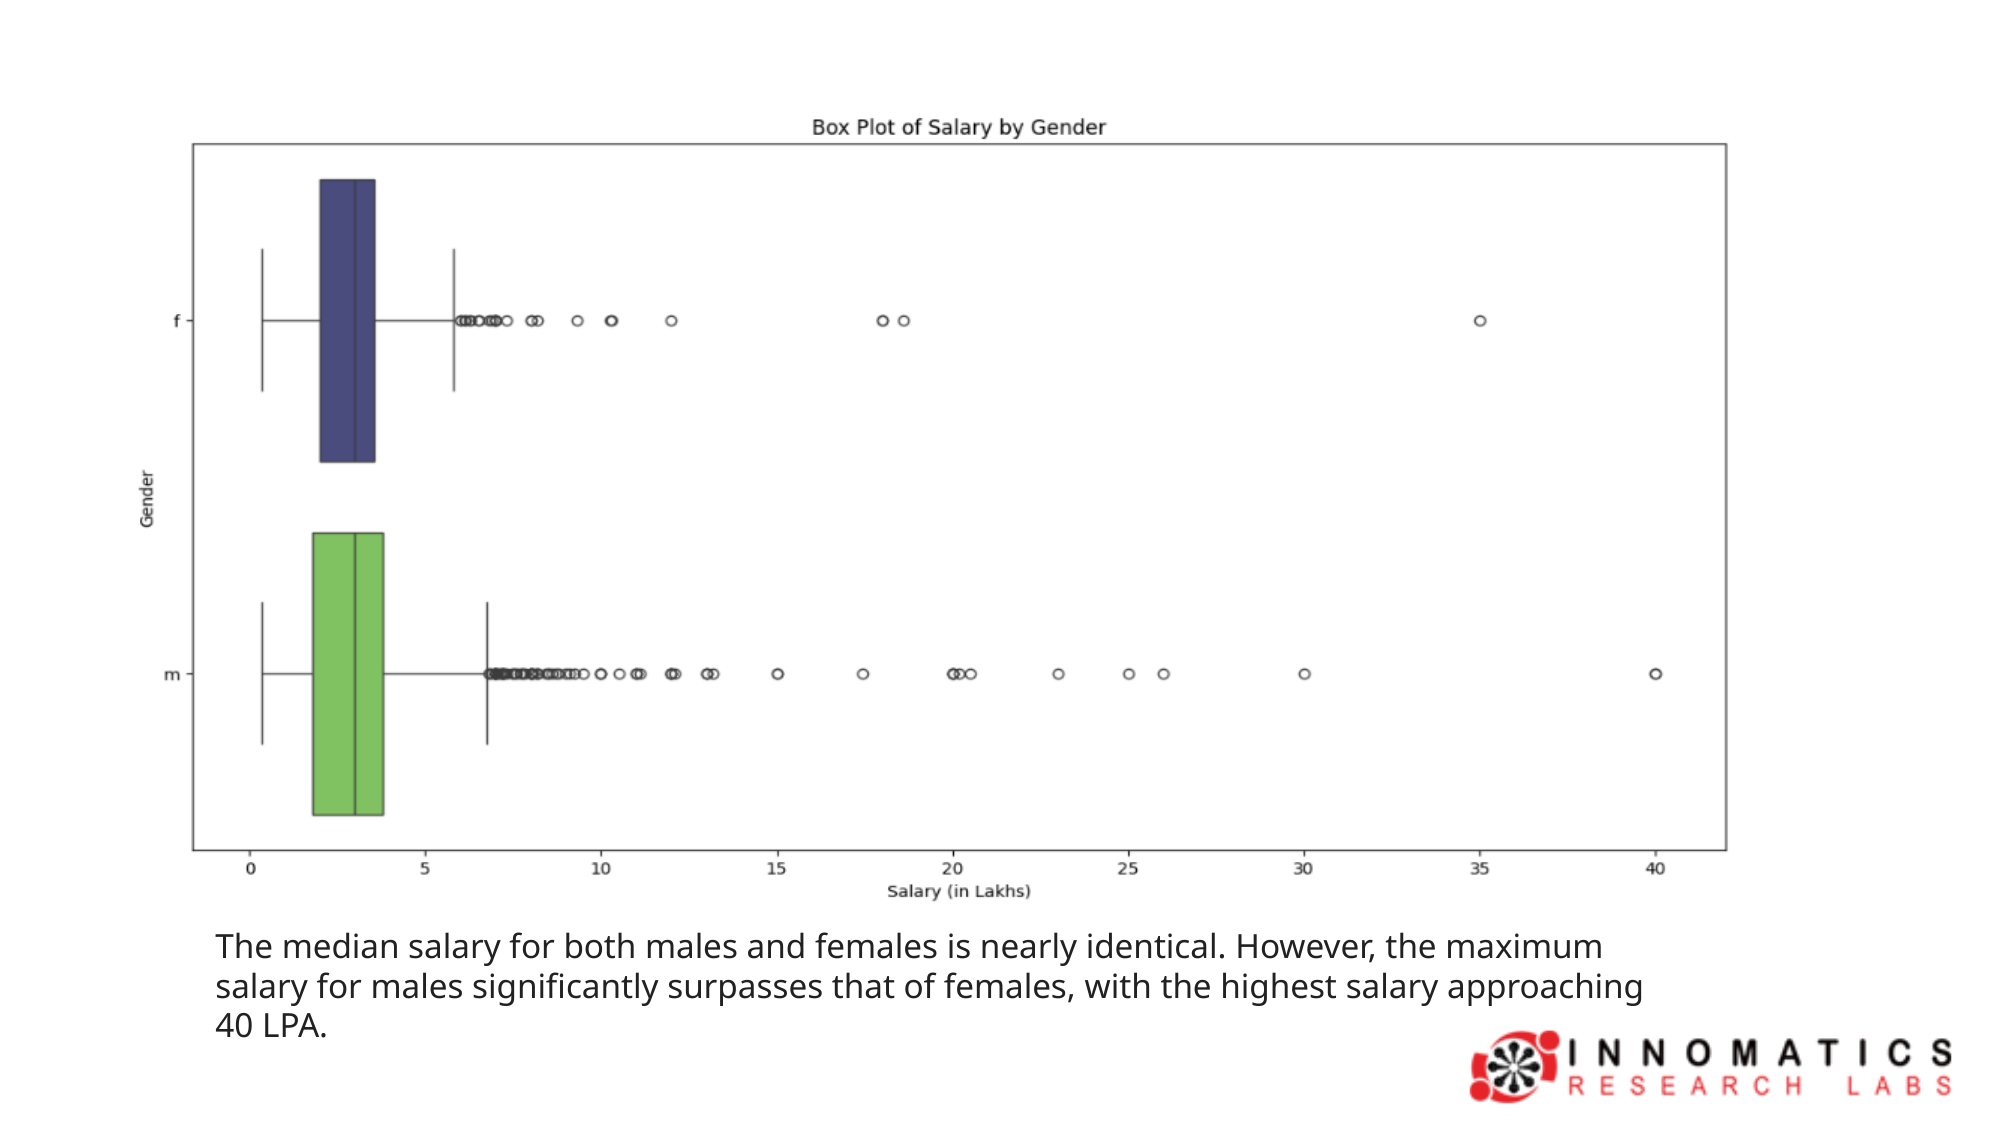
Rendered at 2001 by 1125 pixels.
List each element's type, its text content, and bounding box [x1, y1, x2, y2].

picture [121, 102, 1776, 918]
text_box The median salary for both males and females is nearly identical. However, the maximum salary for males significantly surpasses that of females, with the highest salary approaching 40 LPA. [200, 929, 1697, 1052]
picture [1445, 1014, 1975, 1125]
